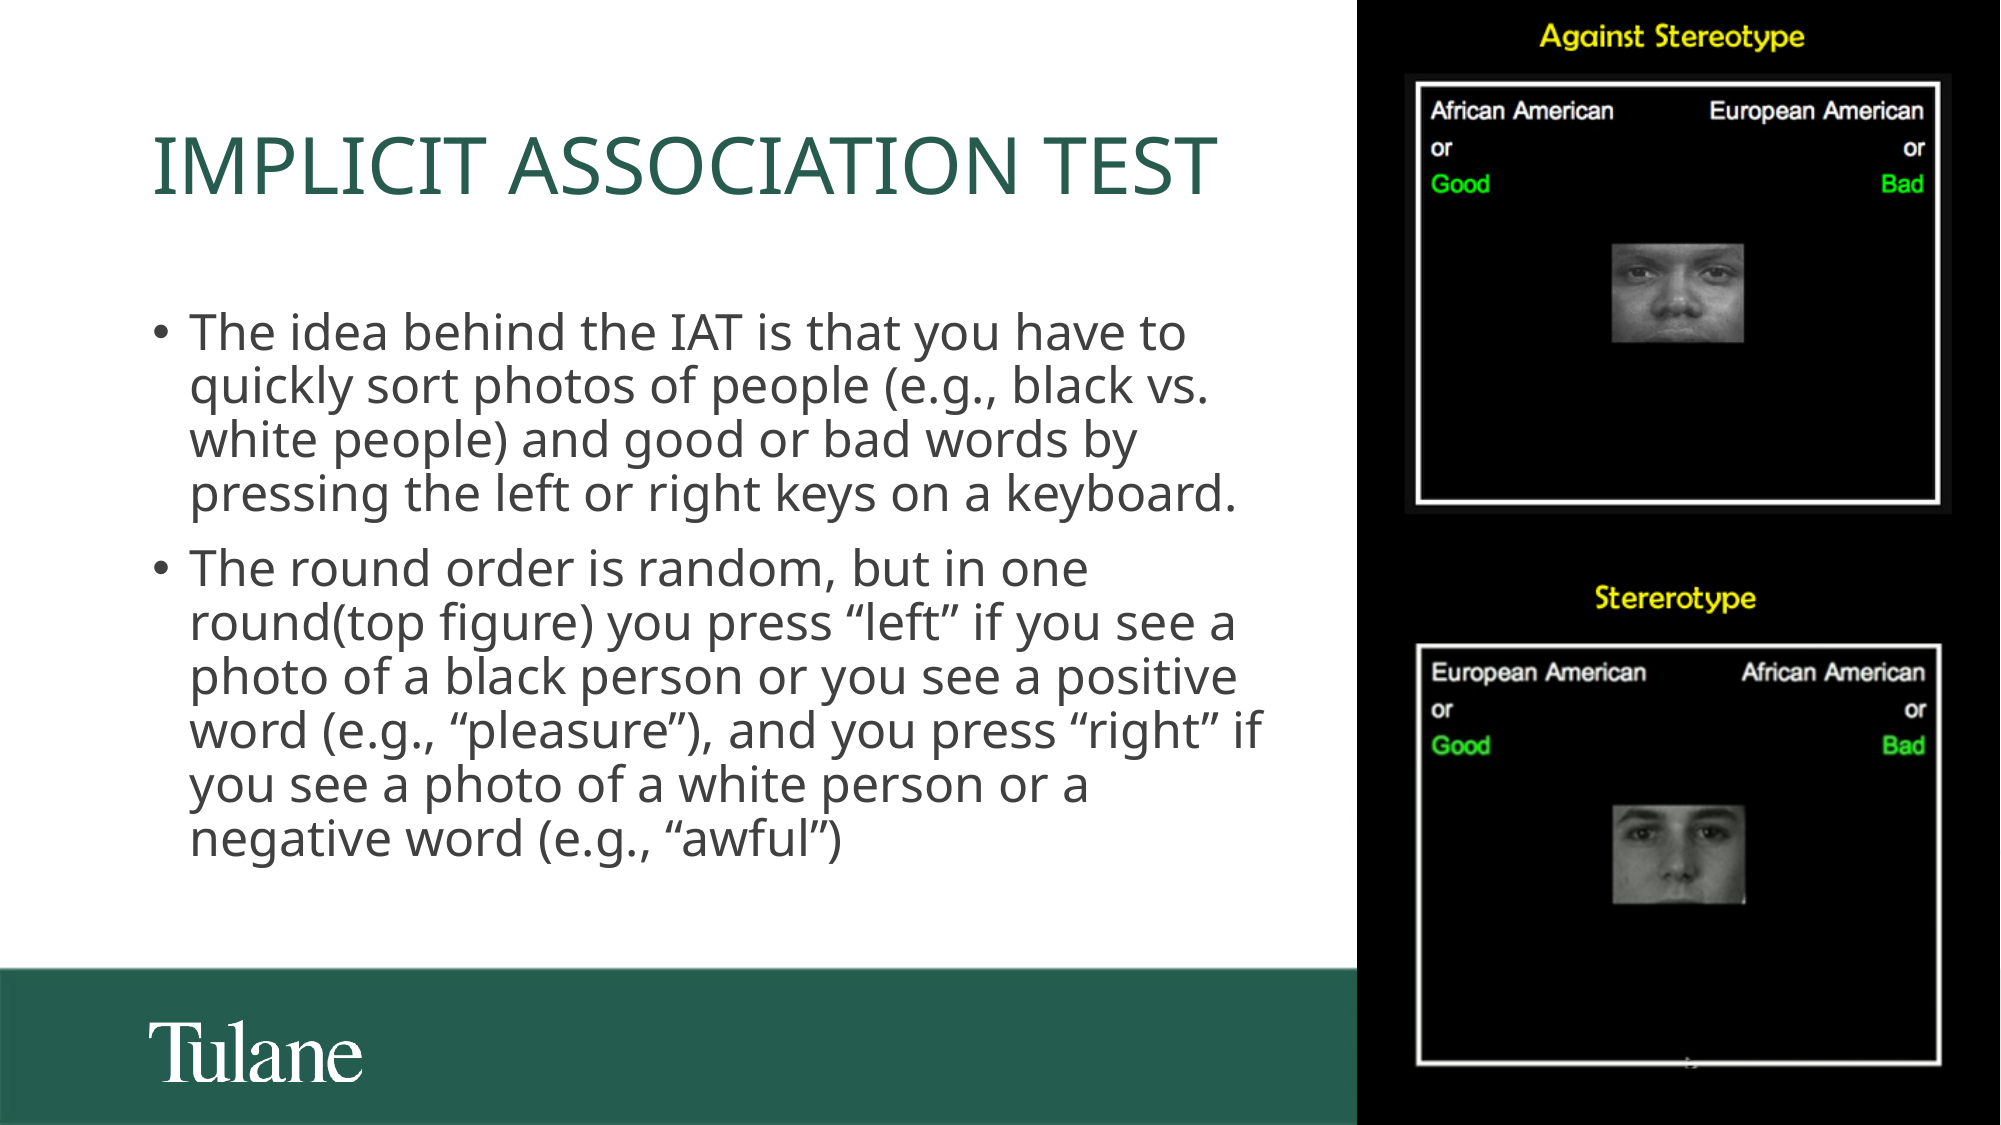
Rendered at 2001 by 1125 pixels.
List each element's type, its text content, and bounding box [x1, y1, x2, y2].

picture [0, 0, 2001, 1125]
list The idea behind the IAT is that you have to quickly sort photos of people (e.g., black vs. white people) and good or bad words by pressing the left or right keys on a keyboard. The round order is random, but in one round(top figure) you press “left” if you see a photo of a black person or you see a positive word (e.g., “pleasure”), and you press “right” if you see a photo of a white person or a negative word (e.g., “awful”) [137, 299, 1318, 1014]
title Implicit association test [137, 59, 1357, 278]
